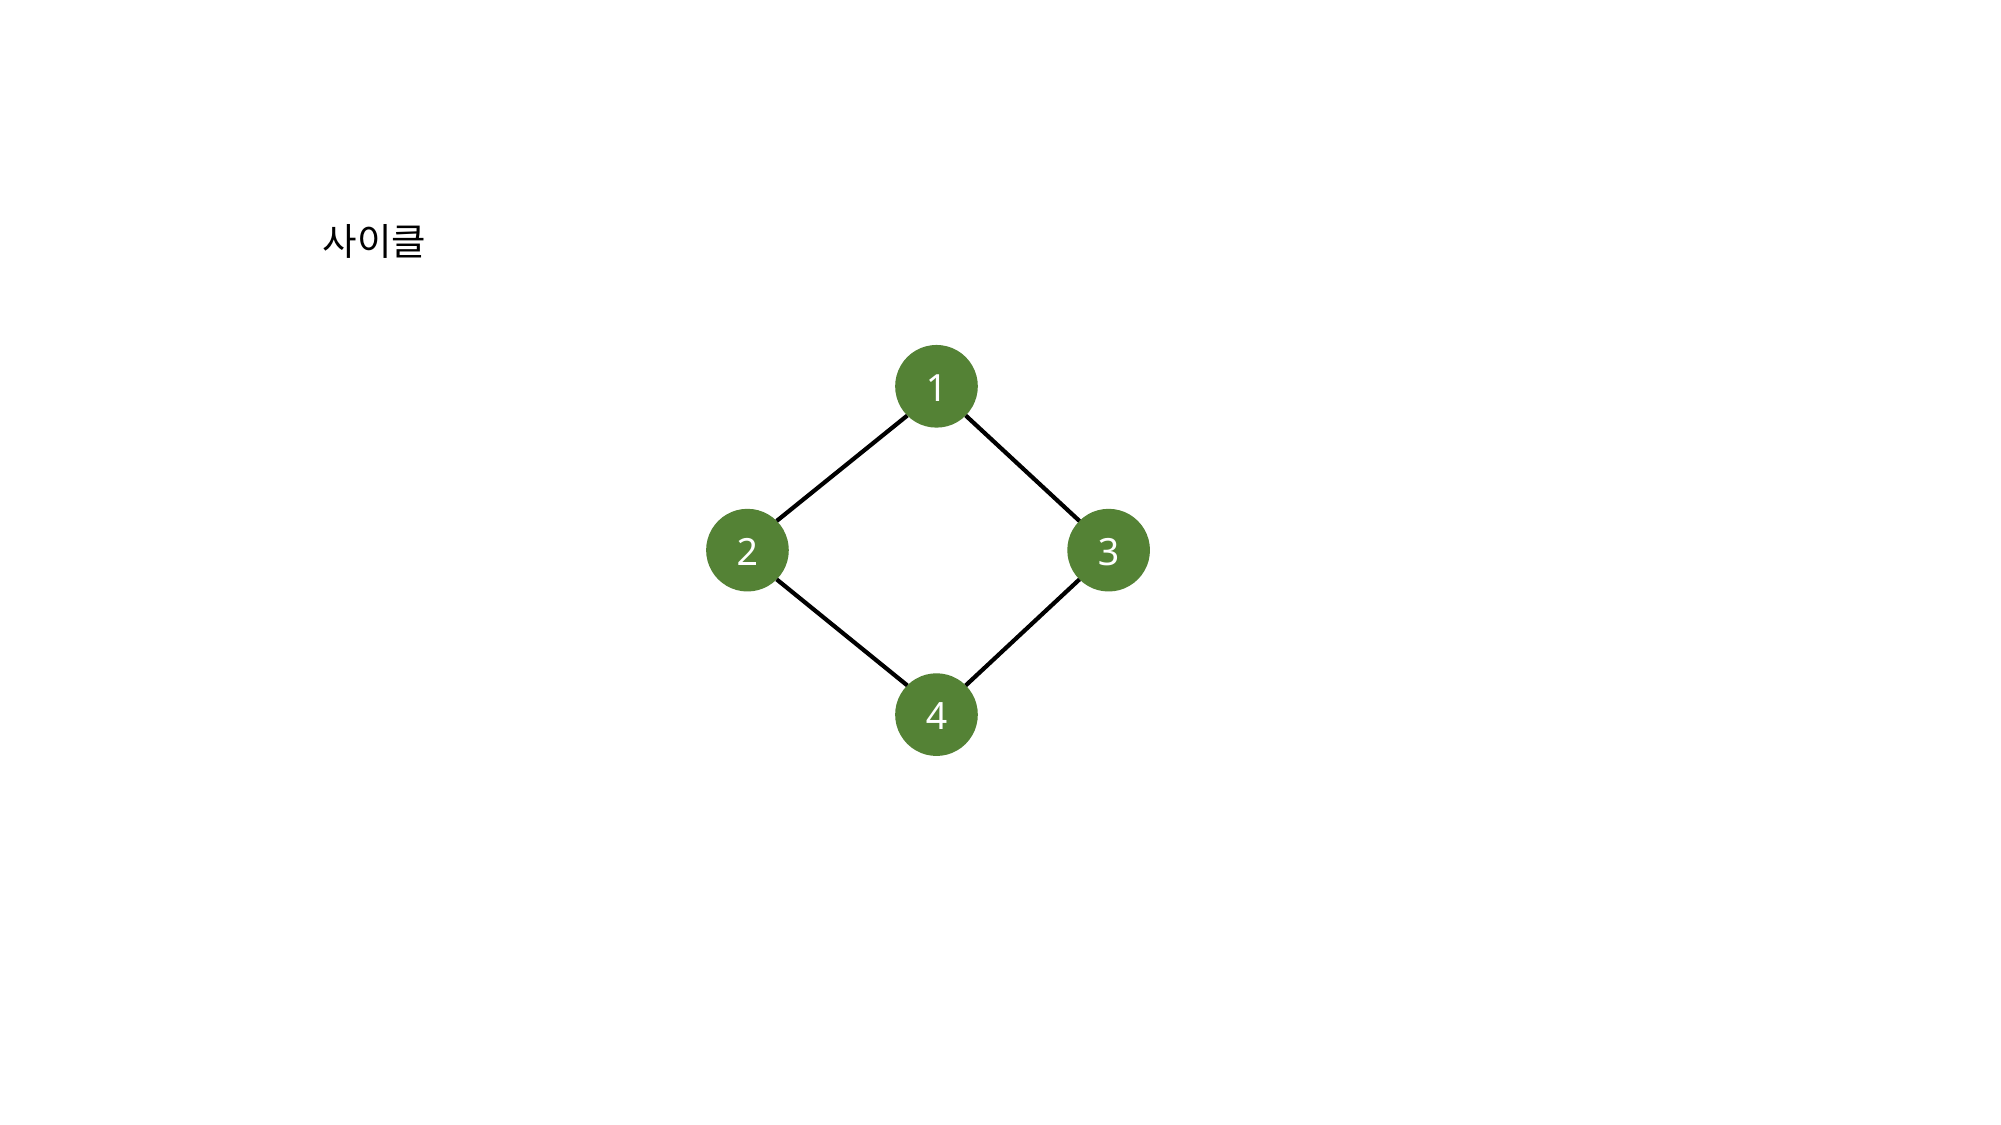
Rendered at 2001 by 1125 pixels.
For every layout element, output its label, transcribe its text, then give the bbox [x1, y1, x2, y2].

text_box 사이클 [308, 210, 442, 271]
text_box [776, 415, 908, 521]
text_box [776, 579, 908, 686]
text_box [965, 579, 1080, 686]
text_box 1 [894, 343, 979, 429]
text_box 4 [894, 672, 979, 758]
text_box 2 [705, 507, 790, 593]
text_box 3 [1066, 507, 1152, 593]
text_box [965, 415, 1080, 521]
